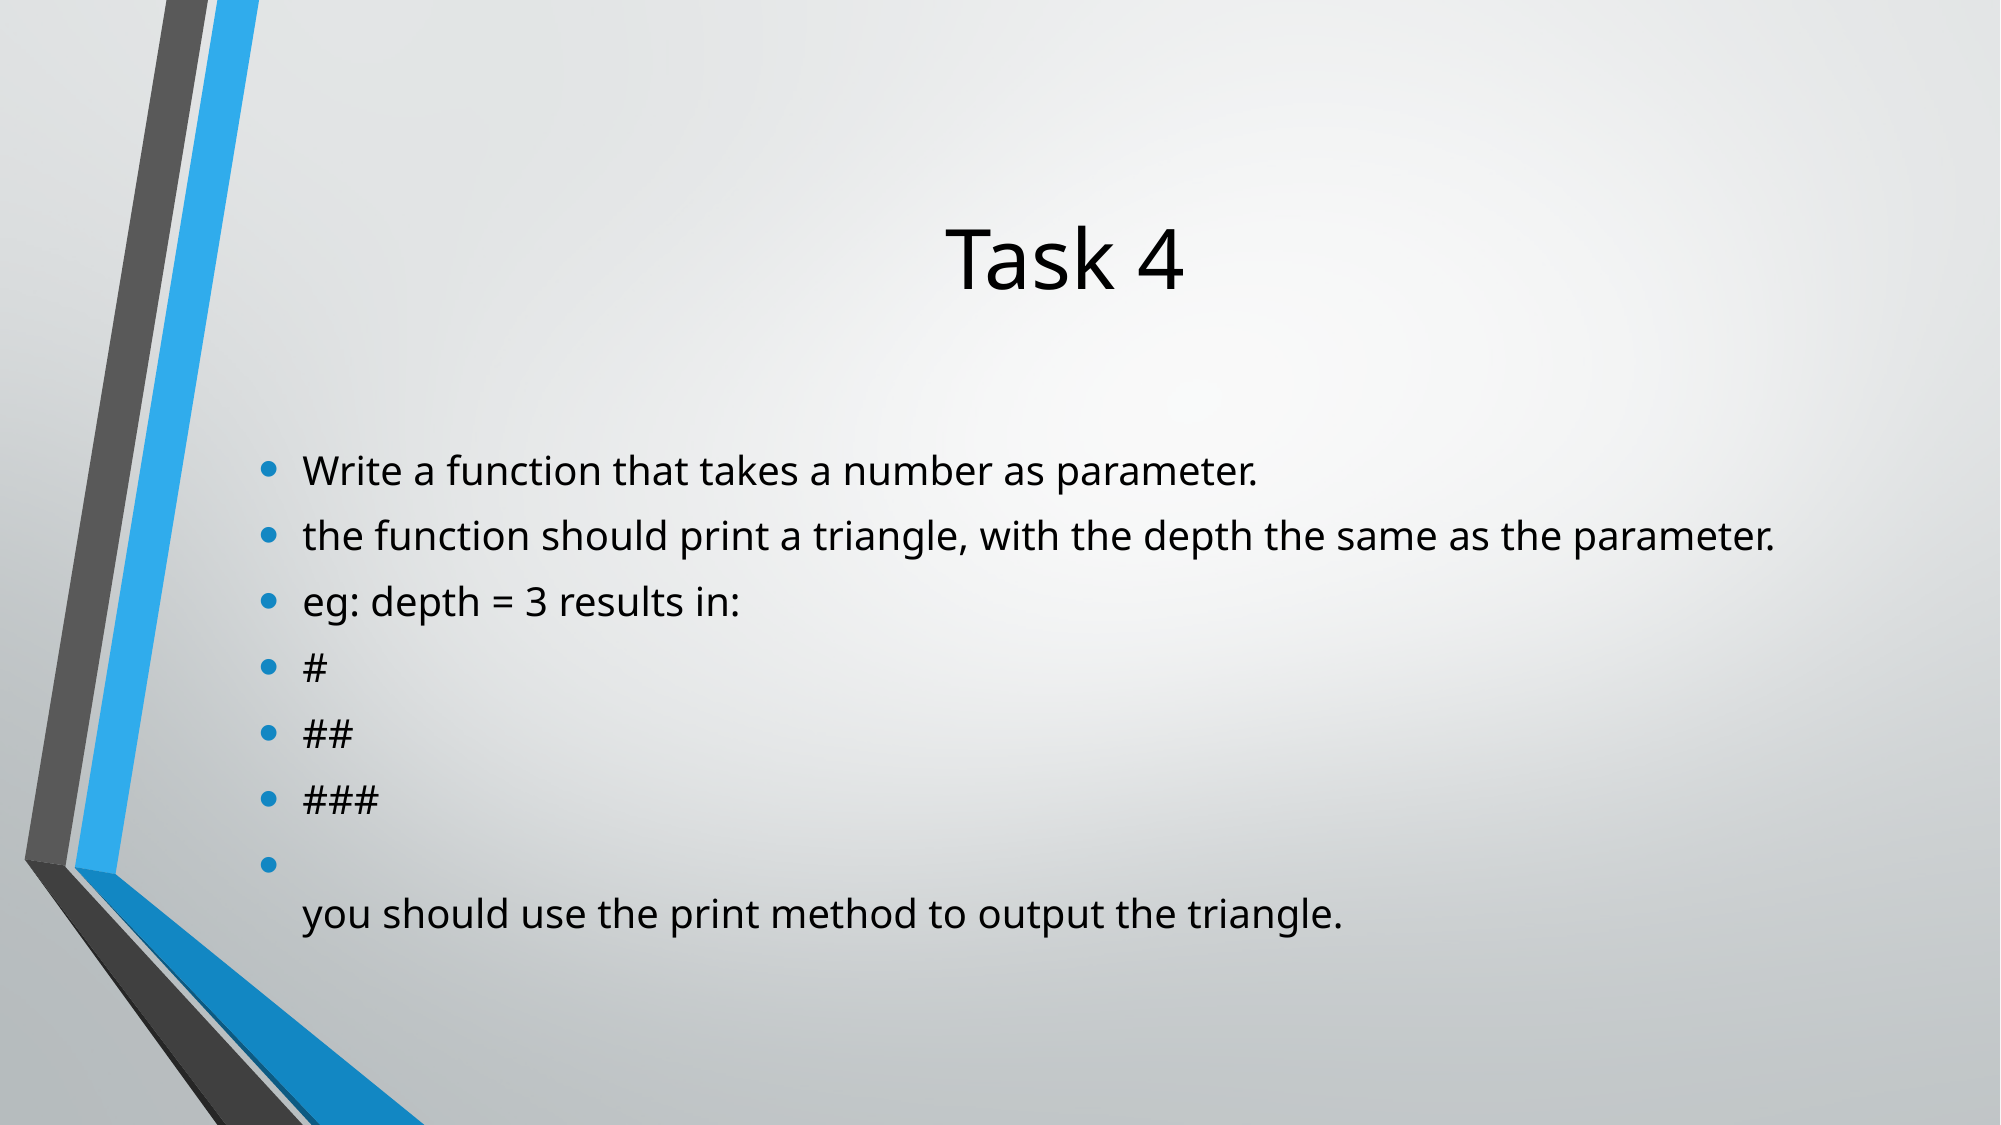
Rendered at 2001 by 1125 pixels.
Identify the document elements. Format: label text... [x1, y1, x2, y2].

title Task 4 [243, 112, 1887, 400]
list Write a function that takes a number as parameter. the function should print a triangle, with the depth the same as the parameter. eg: depth = 3 results in: # ## ### you should use the print method to output the triangle. [243, 437, 1887, 950]
